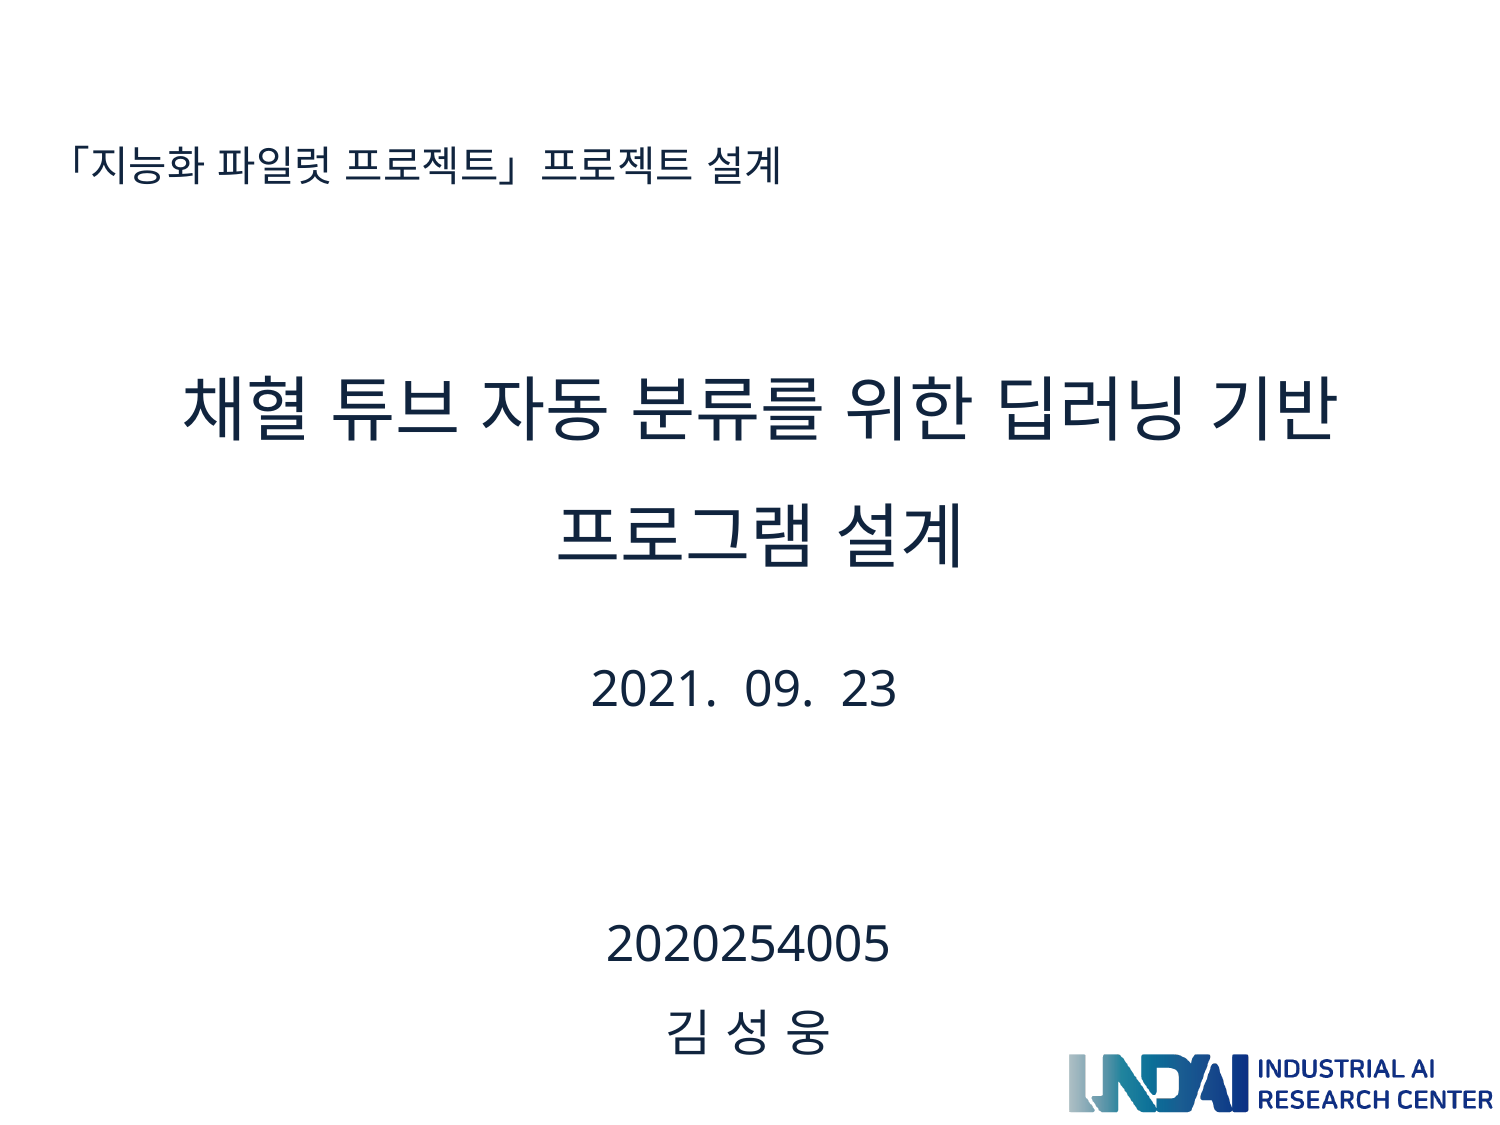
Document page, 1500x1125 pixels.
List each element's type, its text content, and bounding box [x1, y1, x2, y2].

text_box 채혈 튜브 자동 분류를 위한 딥러닝 기반 프로그램 설계 [100, 314, 1421, 584]
text_box 2021. 09. 23 [29, 648, 1459, 724]
picture [1057, 1039, 1500, 1123]
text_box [33, 132, 1464, 244]
text_box 2020254005 김 성 웅 [88, 873, 1409, 1069]
